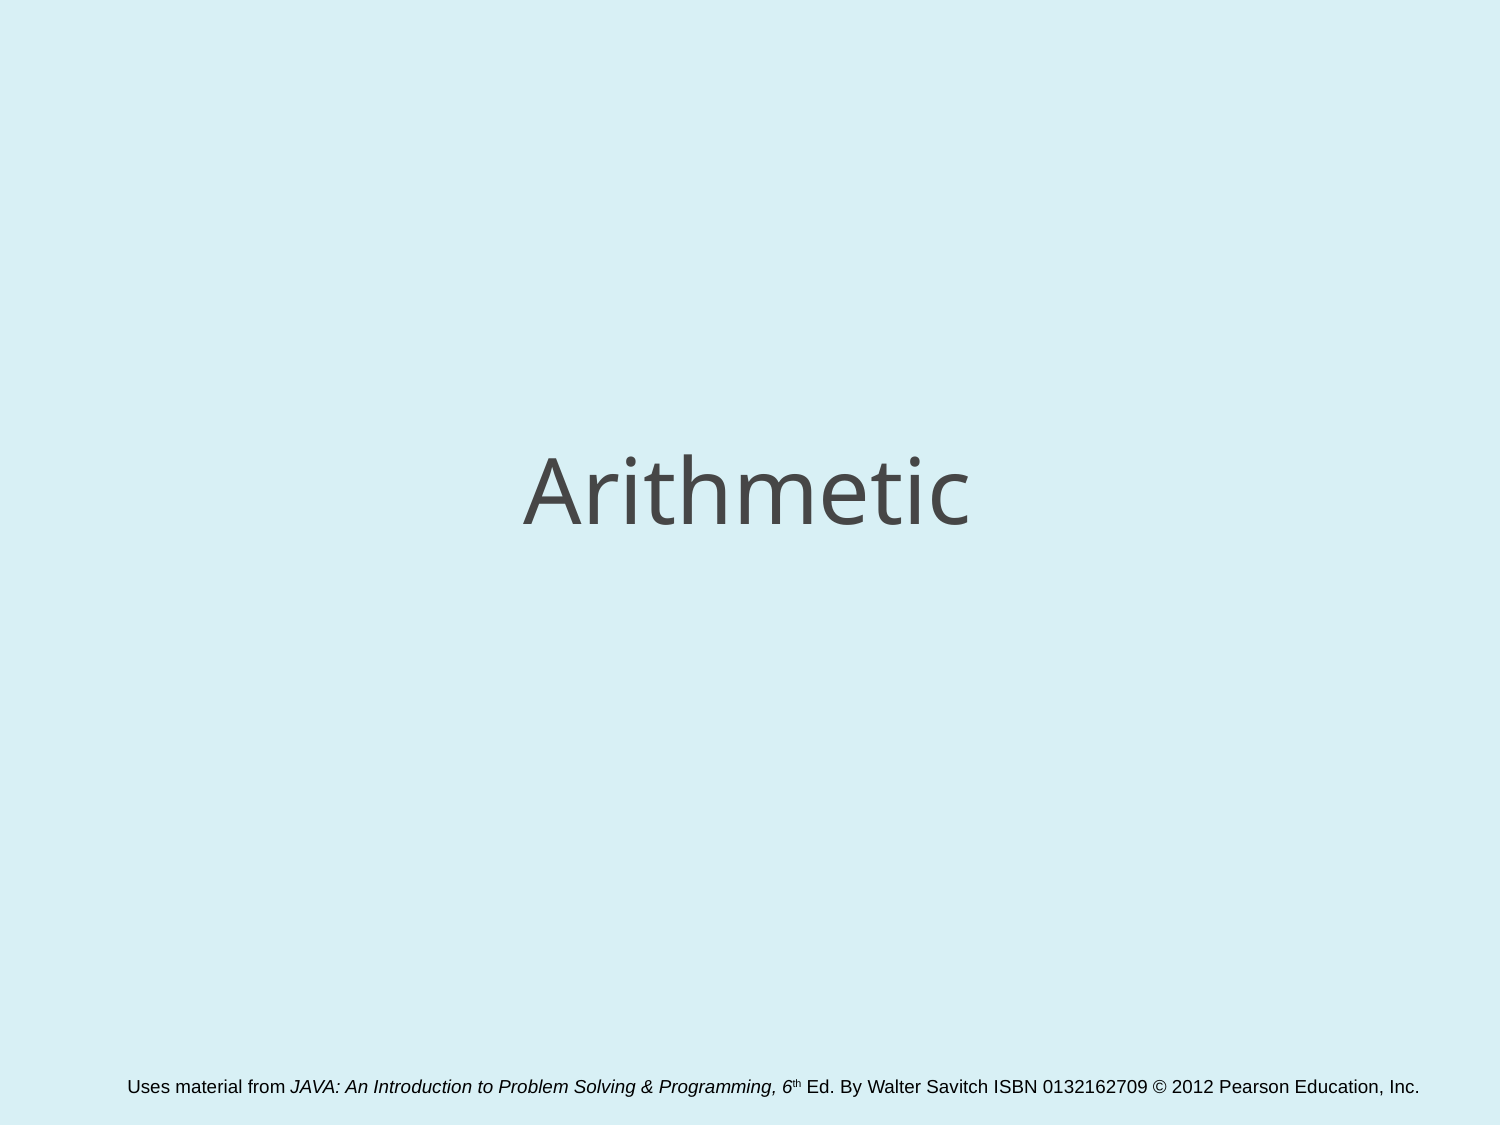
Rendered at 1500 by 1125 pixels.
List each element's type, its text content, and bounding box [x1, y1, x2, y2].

title Arithmetic [110, 367, 1386, 609]
